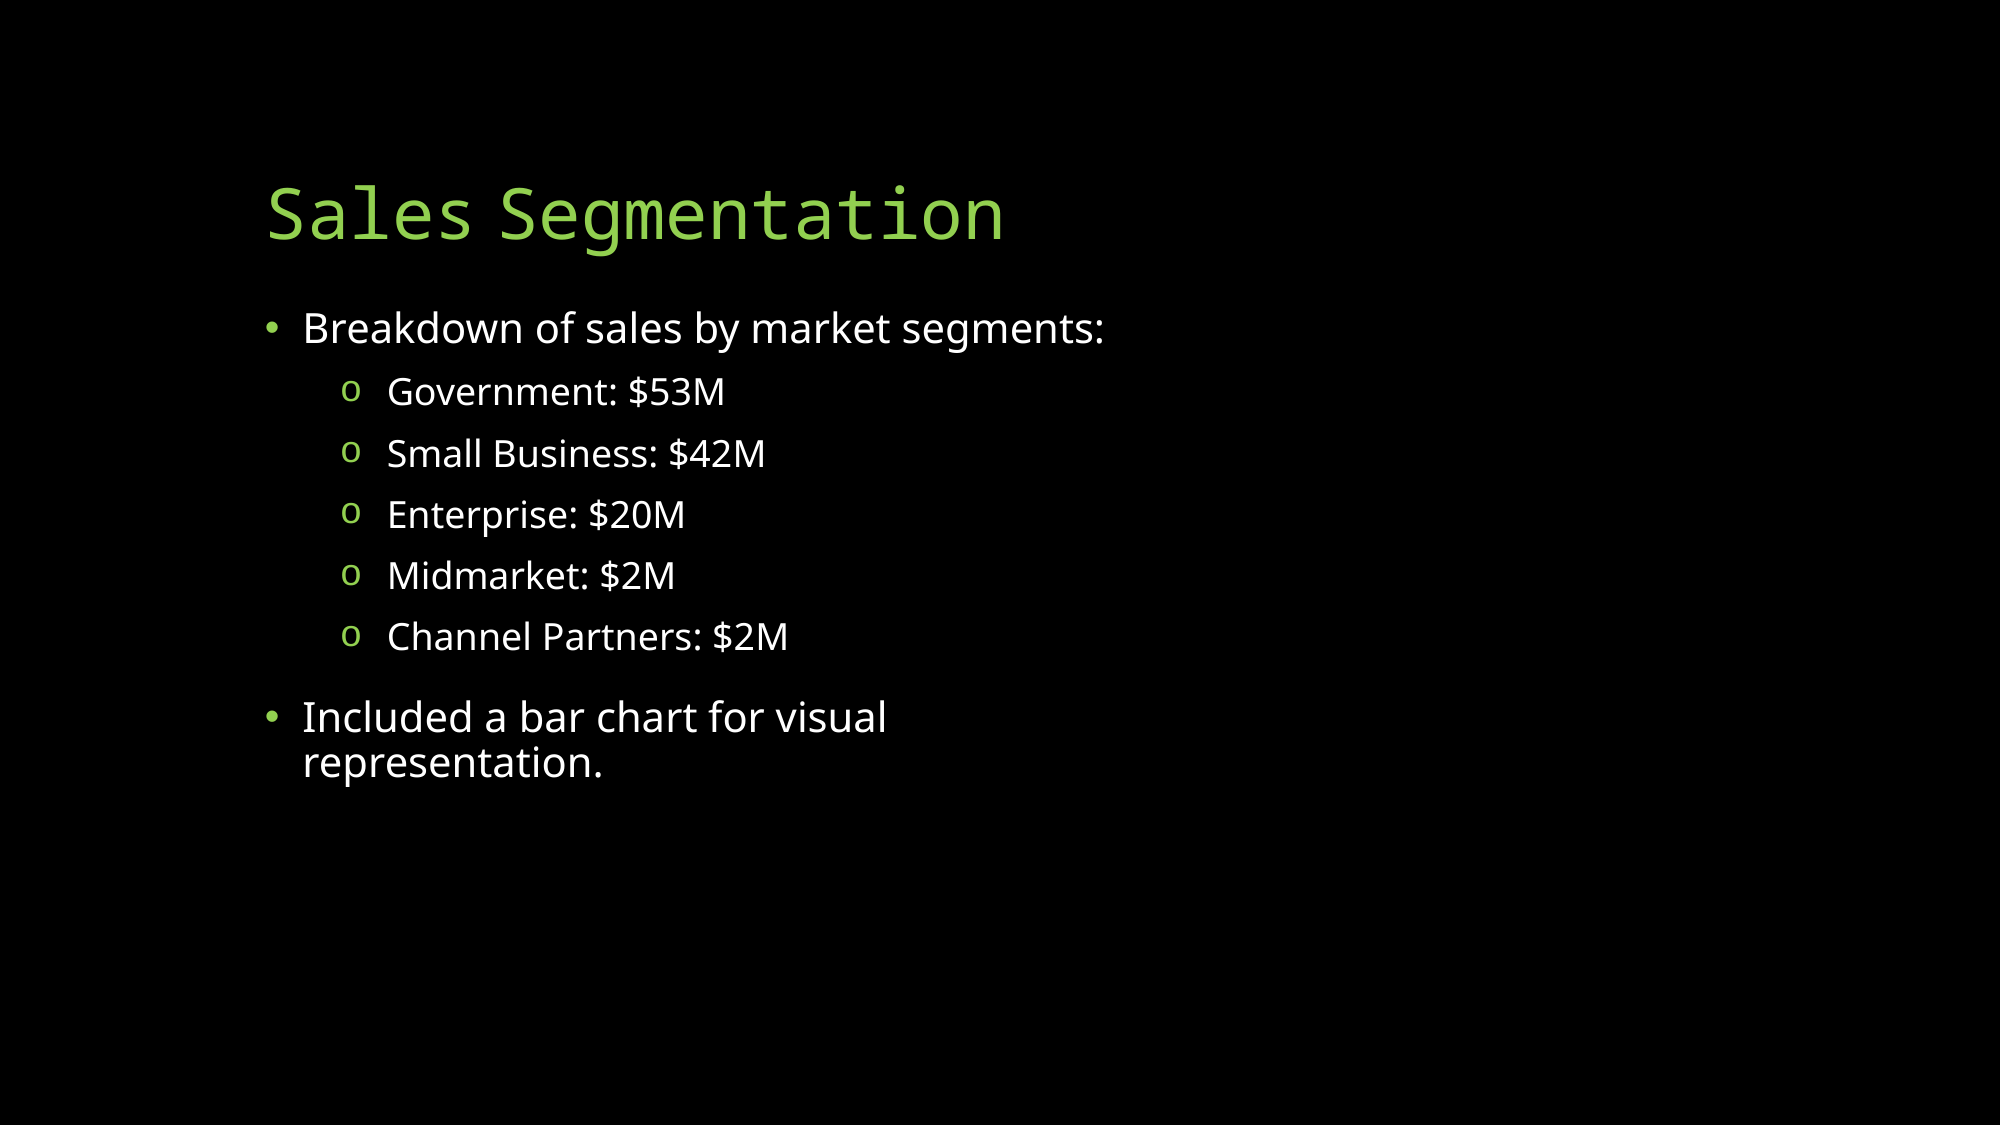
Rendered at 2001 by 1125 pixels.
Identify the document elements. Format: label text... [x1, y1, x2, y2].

title Sales Segmentation [249, 75, 1750, 263]
list Breakdown of sales by market segments: Government: $53M Small Business: $42M Enterprise: $20M Midmarket: $2M Channel Partners: $2M Included a bar chart for visual representation. [249, 299, 1189, 1000]
